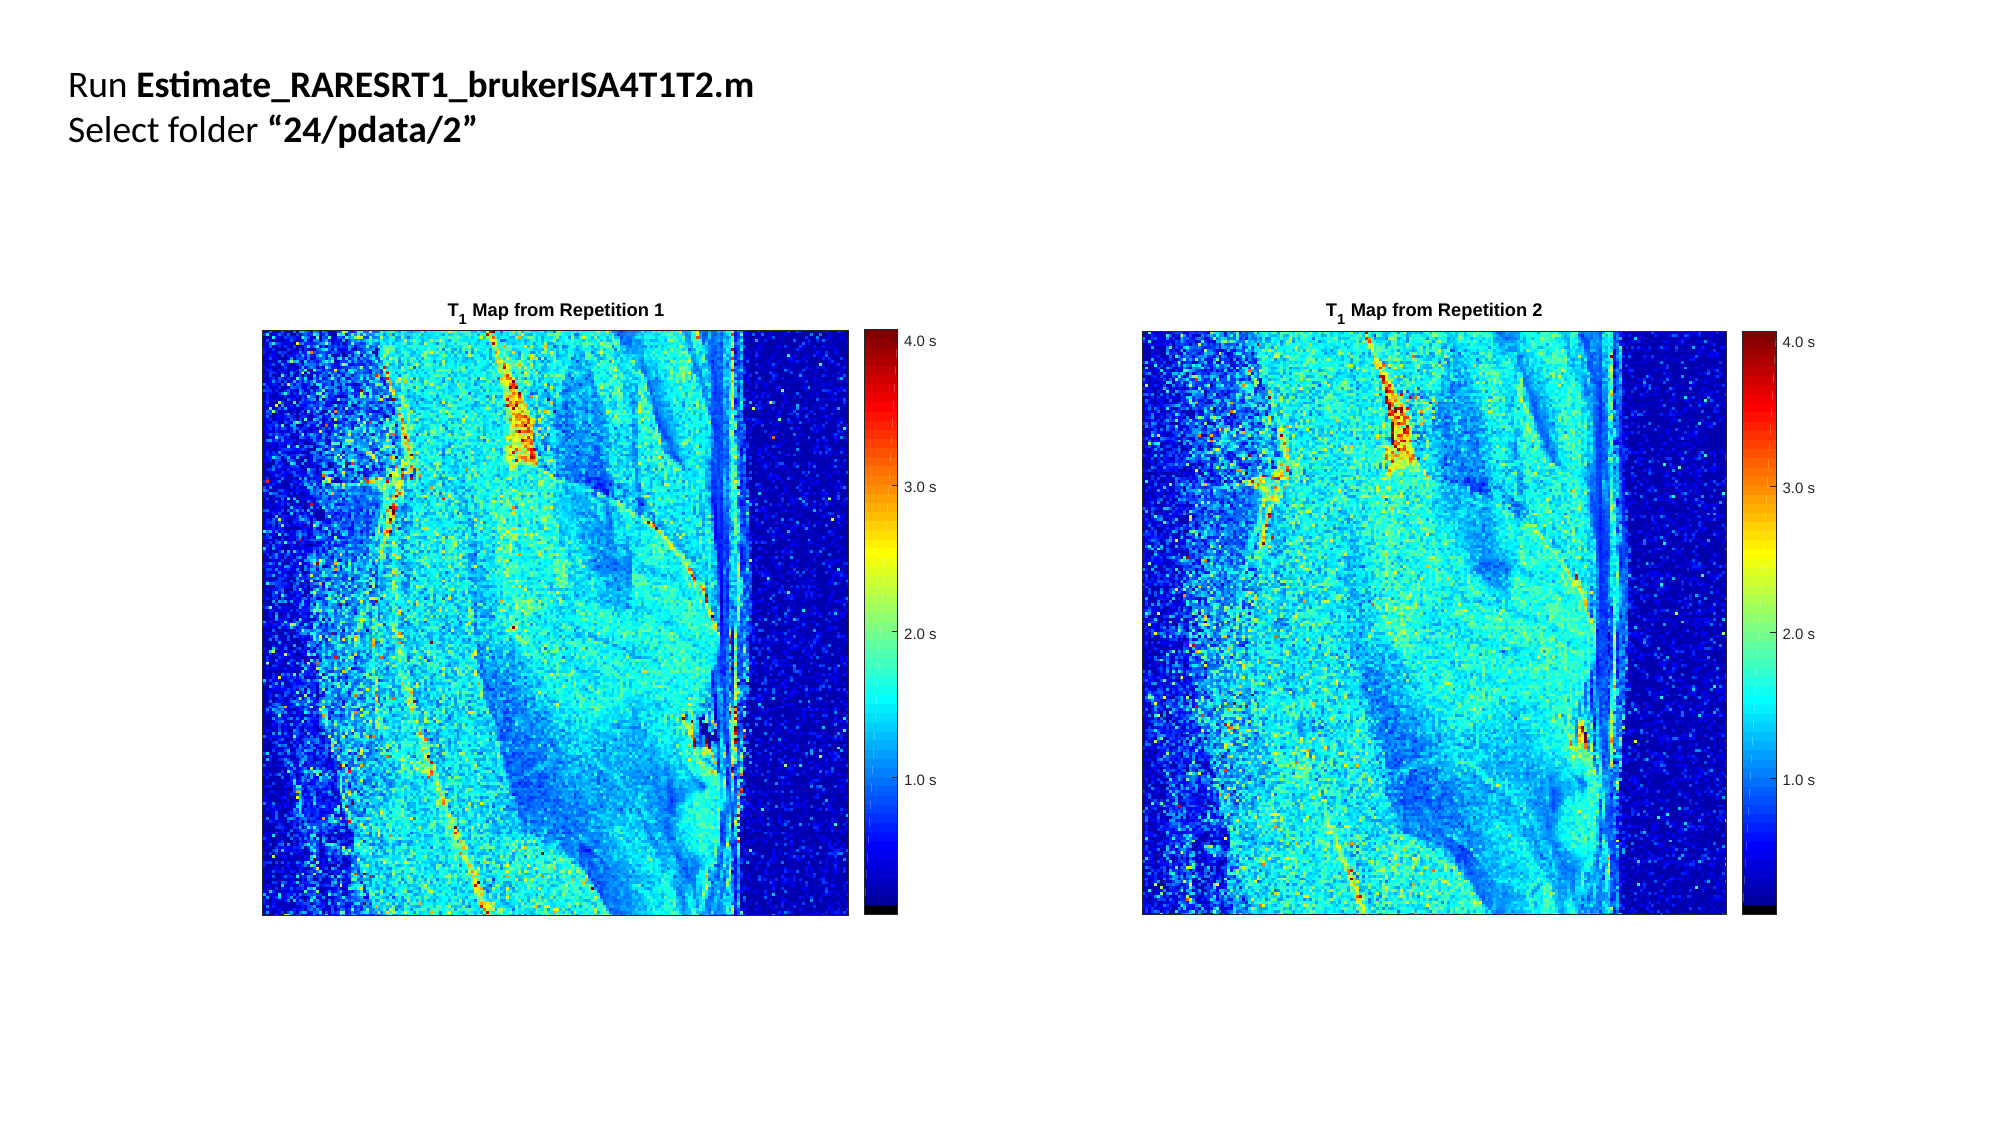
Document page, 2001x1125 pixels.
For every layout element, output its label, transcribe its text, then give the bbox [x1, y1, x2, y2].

text_box Run Estimate_RARESRT1_brukerISA4T1T2.m Select folder “24/pdata/2” [53, 53, 770, 151]
picture [3, 151, 1999, 1125]
